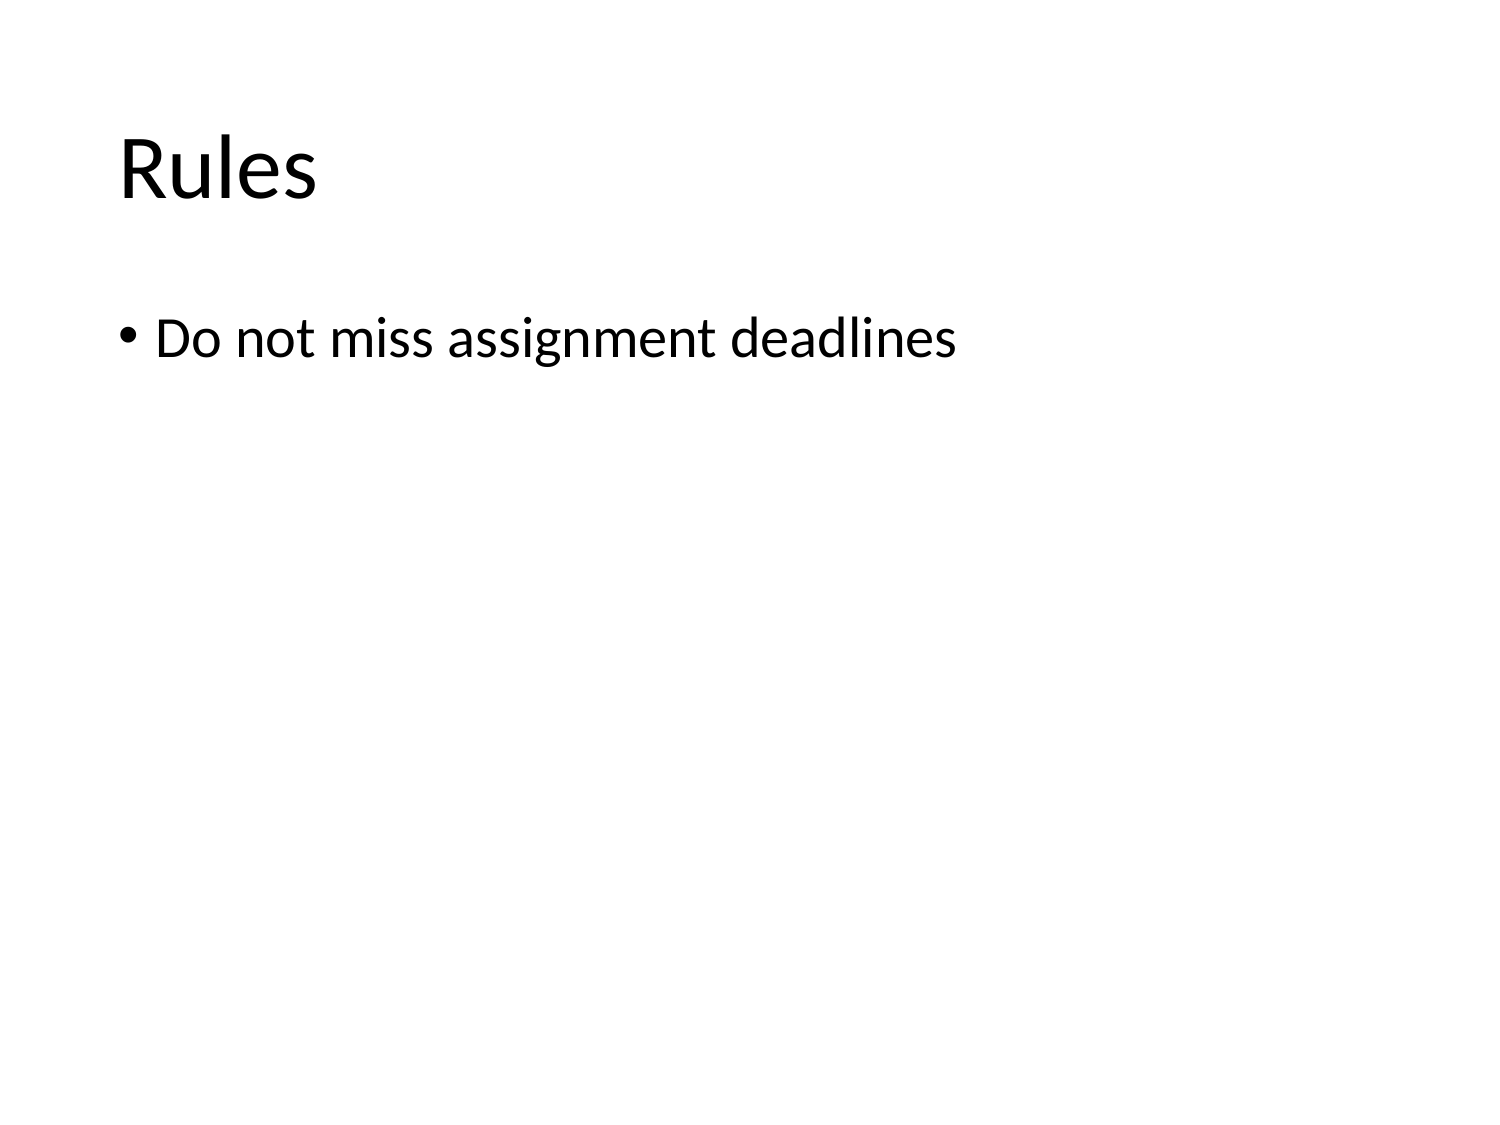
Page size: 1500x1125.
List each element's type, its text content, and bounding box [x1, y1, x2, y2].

list Do not miss assignment deadlines [103, 299, 1397, 1014]
title Rules [103, 59, 1397, 278]
